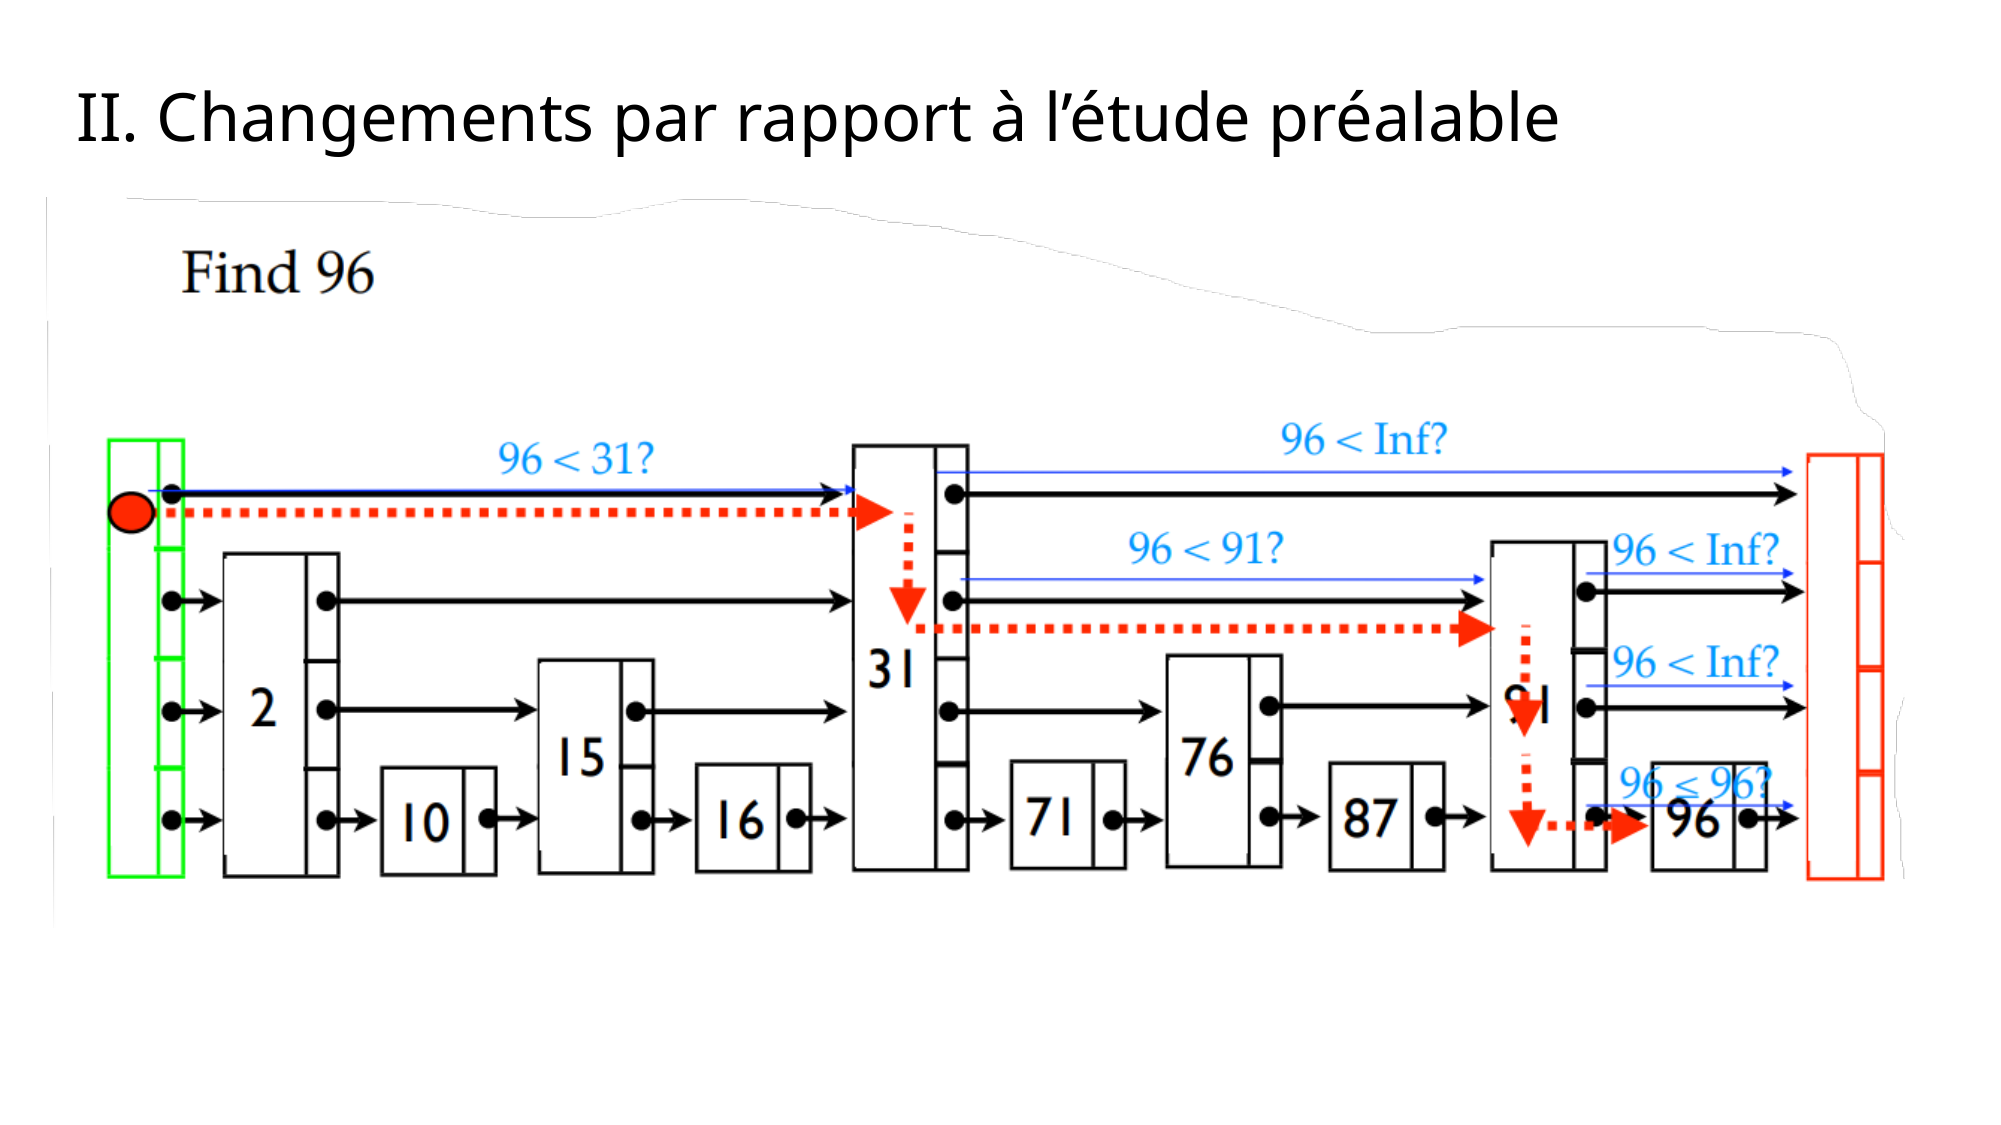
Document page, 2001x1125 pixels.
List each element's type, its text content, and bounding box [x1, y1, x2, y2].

picture [0, 196, 1906, 928]
text_box II. Changements par rapport à l’étude préalable [61, 66, 1939, 162]
